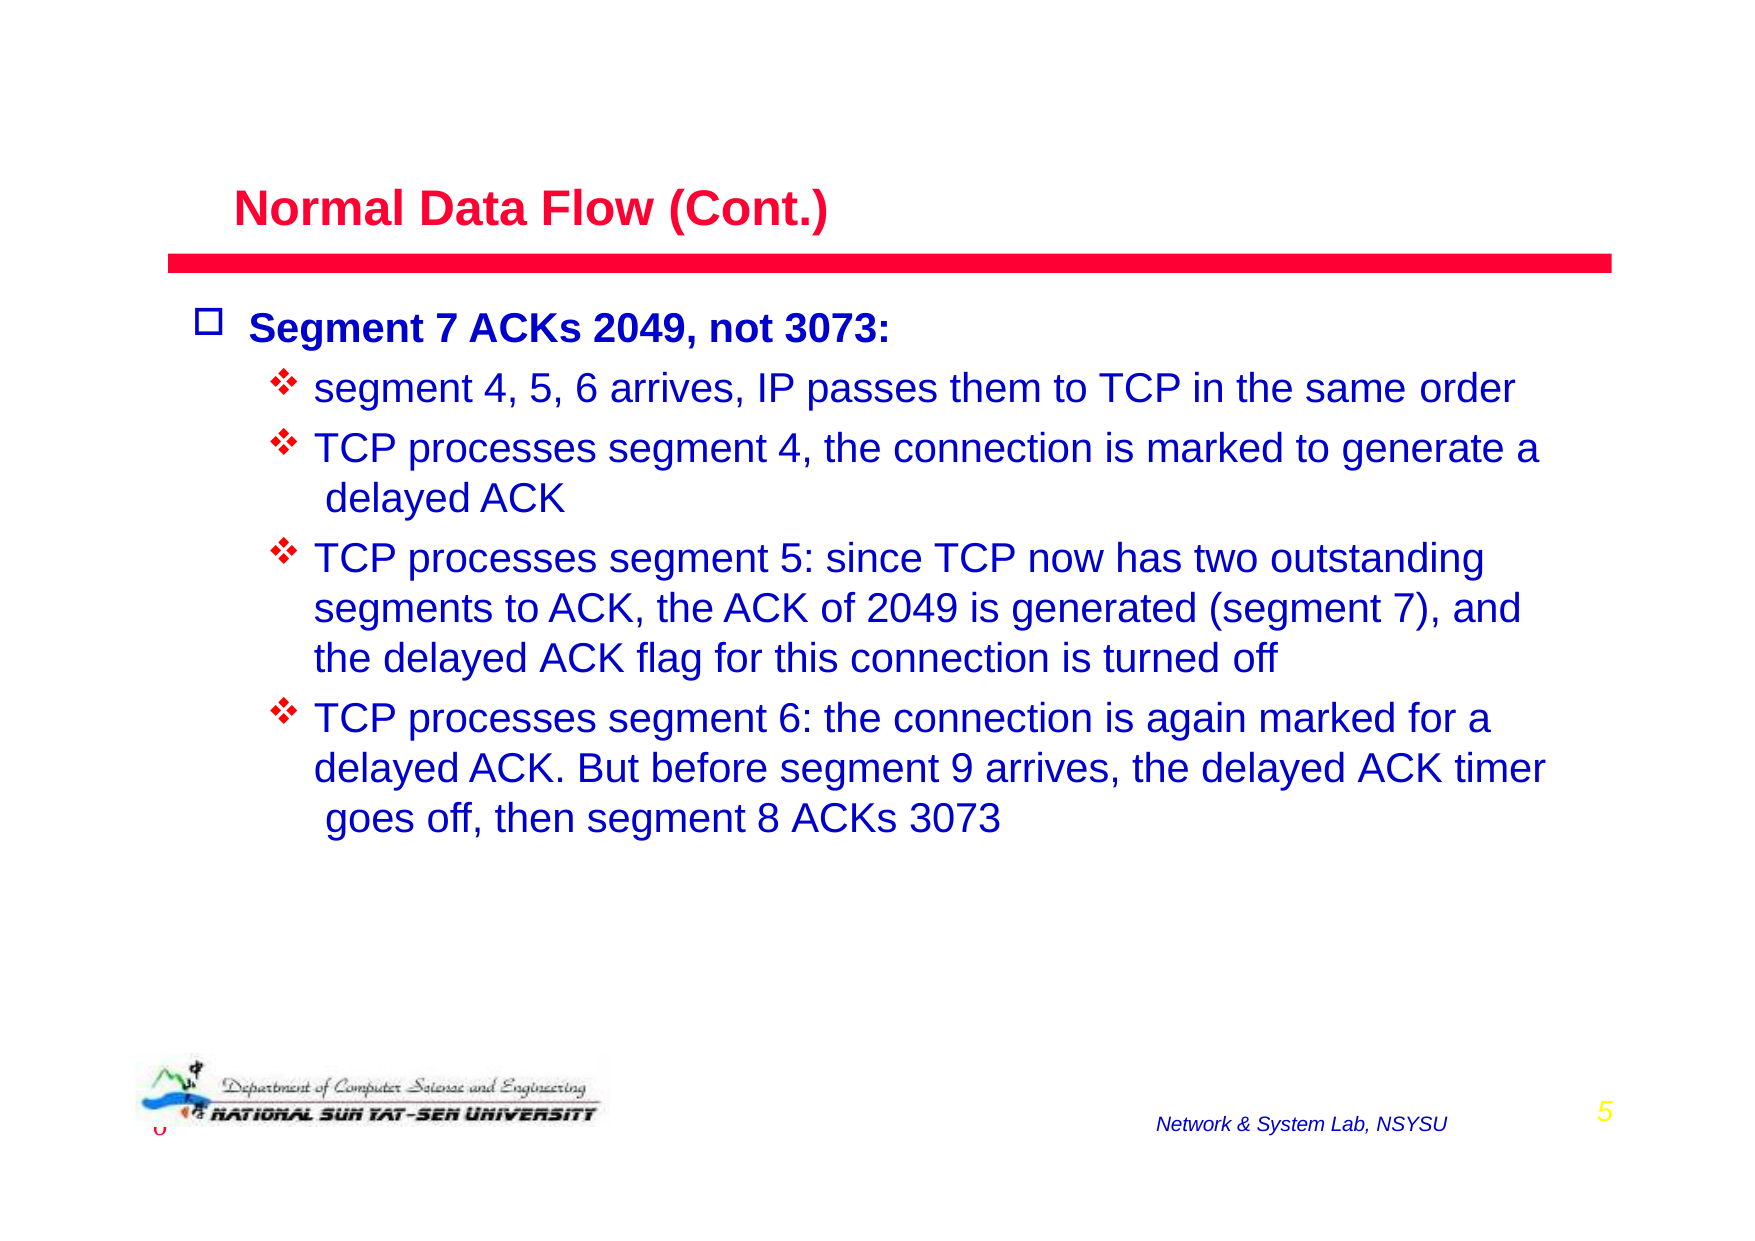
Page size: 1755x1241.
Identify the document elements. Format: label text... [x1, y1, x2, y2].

text_box [135, 1053, 611, 1127]
title Normal Data Flow (Cont.) [231, 173, 833, 289]
footer Network & System Lab, NSYSU [1153, 1110, 1453, 1241]
text_box Segment 7 ACKs 2049, not 3073: segment 4, 5, 6 arrives, IP passes them to TCP in the same order TCP processes segment 4, the connection is marked to generate a delayed ACK TCP processes segment 5: since TCP now has two outstanding segments to ACK, the ACK of 2049 is generated (segment 7), and the delayed ACK flag for this connection is turned off TCP processes segment 6: the connection is again marked for a delayed ACK. But before segment 9 arrives, the delayed ACK timer goes off, then segment 8 ACKs 3073 [190, 289, 1557, 841]
text_box [168, 253, 231, 273]
slide_number 5 [1590, 1092, 1636, 1241]
text_box 2008/12/16 [152, 1127, 286, 1142]
text_box [833, 253, 1612, 273]
